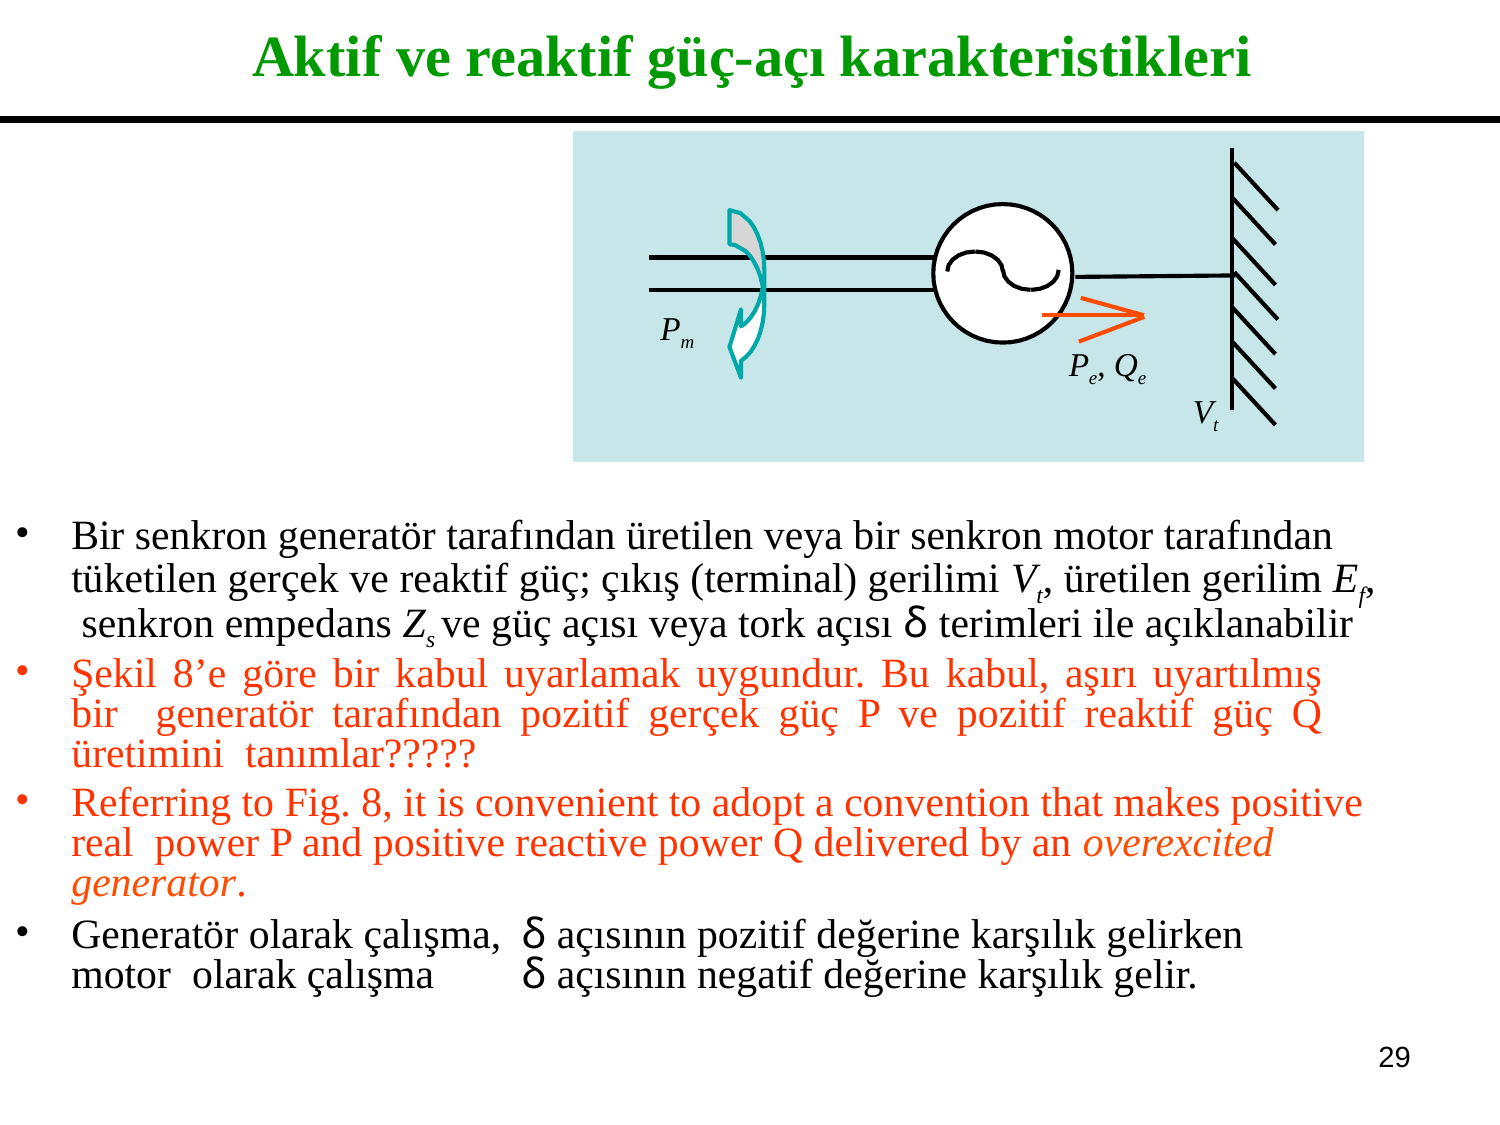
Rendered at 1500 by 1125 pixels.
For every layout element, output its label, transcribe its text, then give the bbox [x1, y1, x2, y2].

text_box [1031, 269, 1059, 290]
slide_number ‹#› [1374, 1032, 1415, 1070]
text_box Pe, Qe Vt Bir senkron generatör tarafından üretilen veya bir senkron motor tarafından tüketilen gerçek ve reaktif güç; çıkış (terminal) gerilimi Vt, üretilen gerilim Ef, senkron empedans Zs ve güç açısı veya tork açısı δ terimleri ile açıklanabilir Şekil 8’e göre bir kabul uyarlamak uygundur. Bu kabul, aşırı uyartılmış bir generatör tarafından pozitif gerçek güç P ve pozitif reaktif güç Q üretimini tanımlar????? Referring to Fig. 8, it is convenient to adopt a convention that makes positive real power P and positive reactive power Q delivered by an overexcited generator. Generatör olarak çalışma, δ açısının pozitif değerine karşılık gelirken motor olarak çalışma δ açısının negatif değerine karşılık gelir. [12, 341, 1435, 937]
title Aktif ve reaktif güç-açı karakteristikleri [250, 15, 1255, 90]
text_box [572, 131, 1365, 341]
text_box [1002, 269, 1031, 290]
text_box [729, 210, 765, 341]
text_box [975, 251, 1003, 272]
text_box [947, 251, 975, 272]
text_box [933, 204, 1073, 341]
text_box Pm [660, 304, 699, 341]
